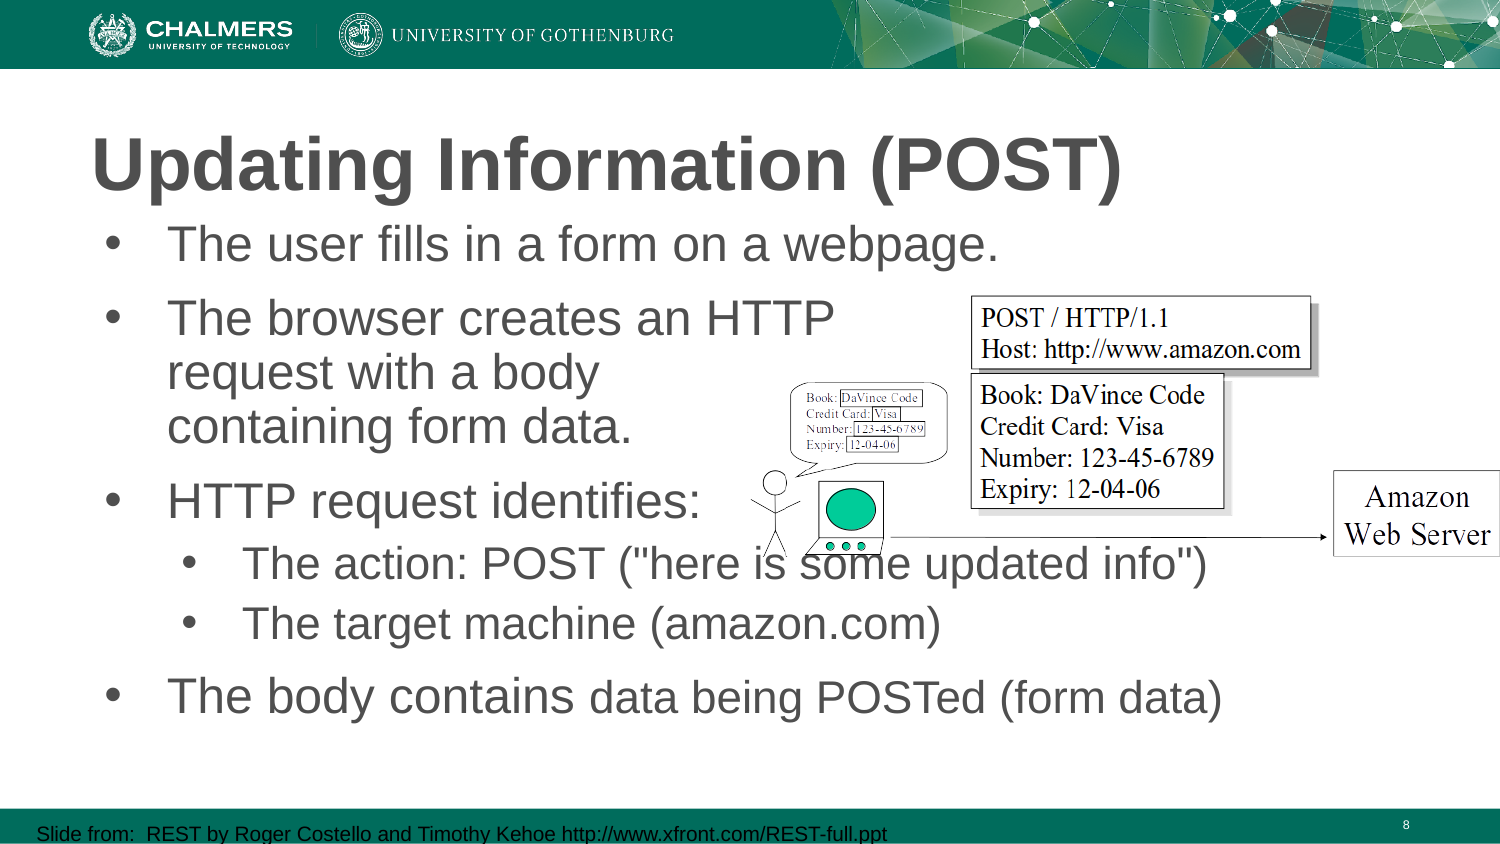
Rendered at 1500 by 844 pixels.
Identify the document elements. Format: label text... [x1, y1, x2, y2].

picture [64, 0, 696, 85]
picture [749, 295, 1500, 557]
text_box Slide from: REST by Roger Costello and Timothy Kehoe http://www.xfront.com/REST-full.ppt [21, 808, 1172, 835]
list The user fills in a form on a webpage. The browser creates an HTTP request with a body containing form data. HTTP request identifies: The action: POST ("here is some updated info") The target machine (amazon.com) The body contains data being POSTed (form data) [76, 210, 1425, 782]
slide_number ‹#› [1074, 809, 1425, 844]
title Updating Information (POST) [76, 100, 1425, 210]
picture [759, 0, 1500, 68]
